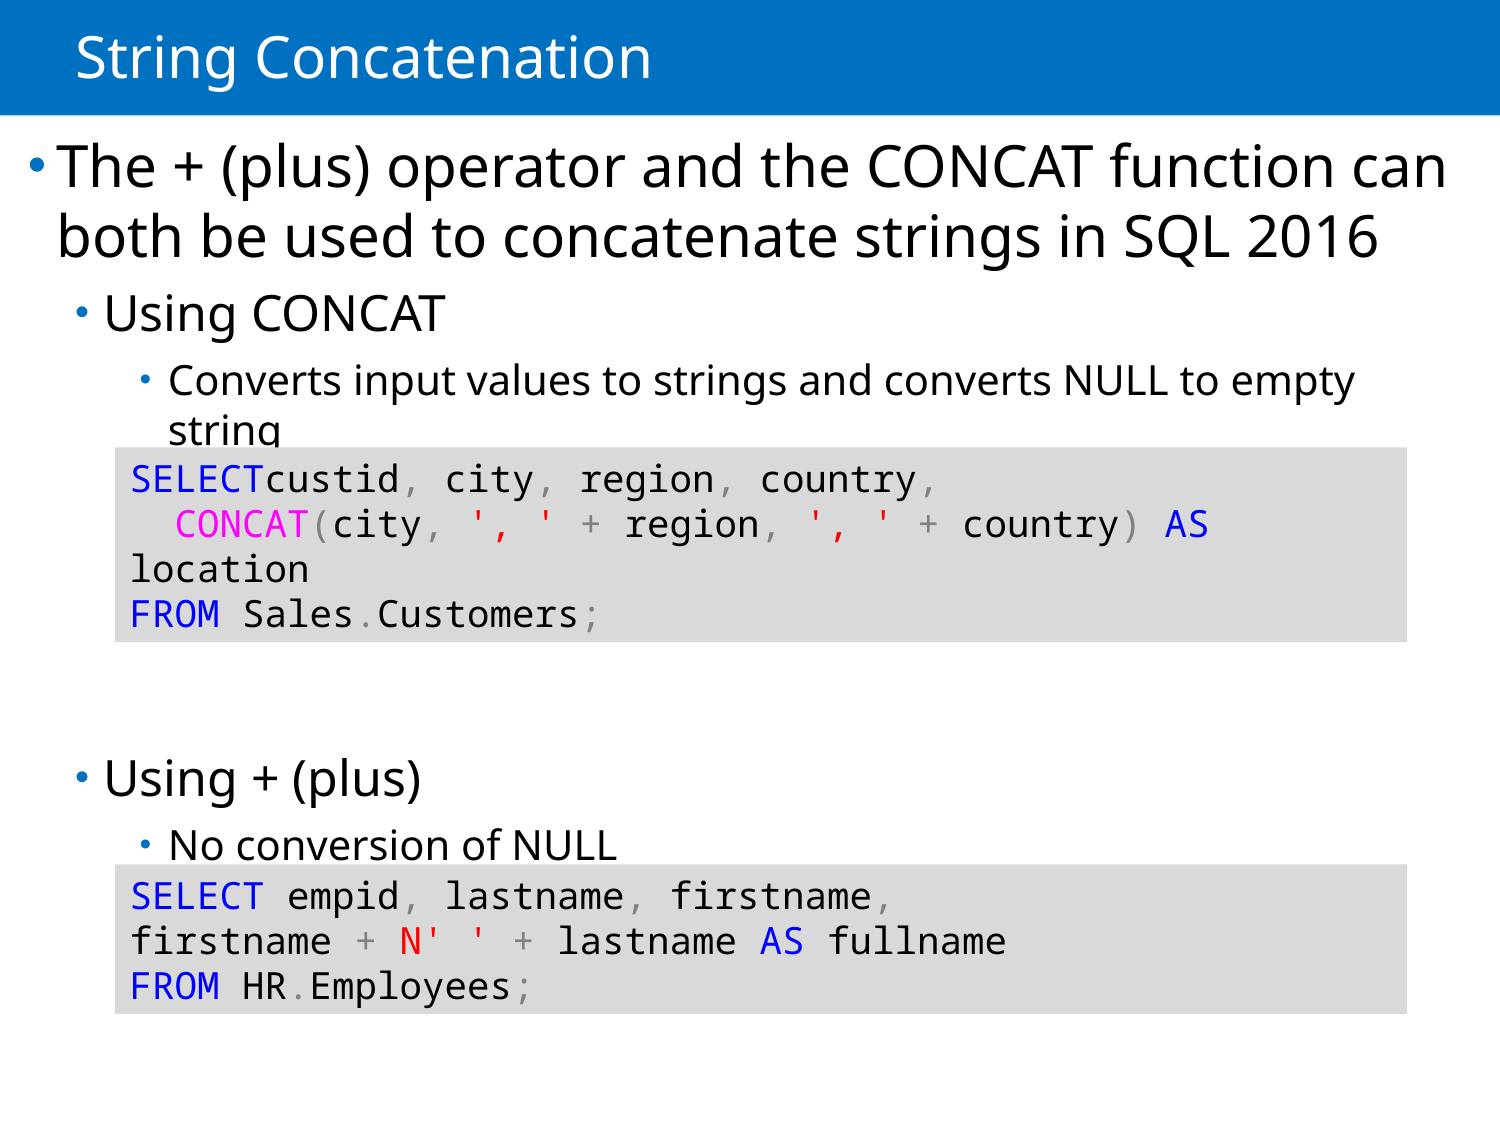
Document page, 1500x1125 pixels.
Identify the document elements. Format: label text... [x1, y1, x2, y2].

text_box The + (plus) operator and the CONCAT function can both be used to concatenate strings in SQL 2016 Using CONCAT Converts input values to strings and converts NULL to empty string Using + (plus) No conversion of NULL [13, 121, 1481, 1094]
text_box SELECTcustid, city, region, country, CONCAT(city, ', ' + region, ', ' + country) AS location FROM Sales.Customers; [114, 447, 1408, 643]
text_box SELECT empid, lastname, firstname, firstname + N' ' + lastname AS fullname FROM HR.Employees; [114, 864, 1408, 1014]
title String Concatenation [75, 0, 1351, 121]
